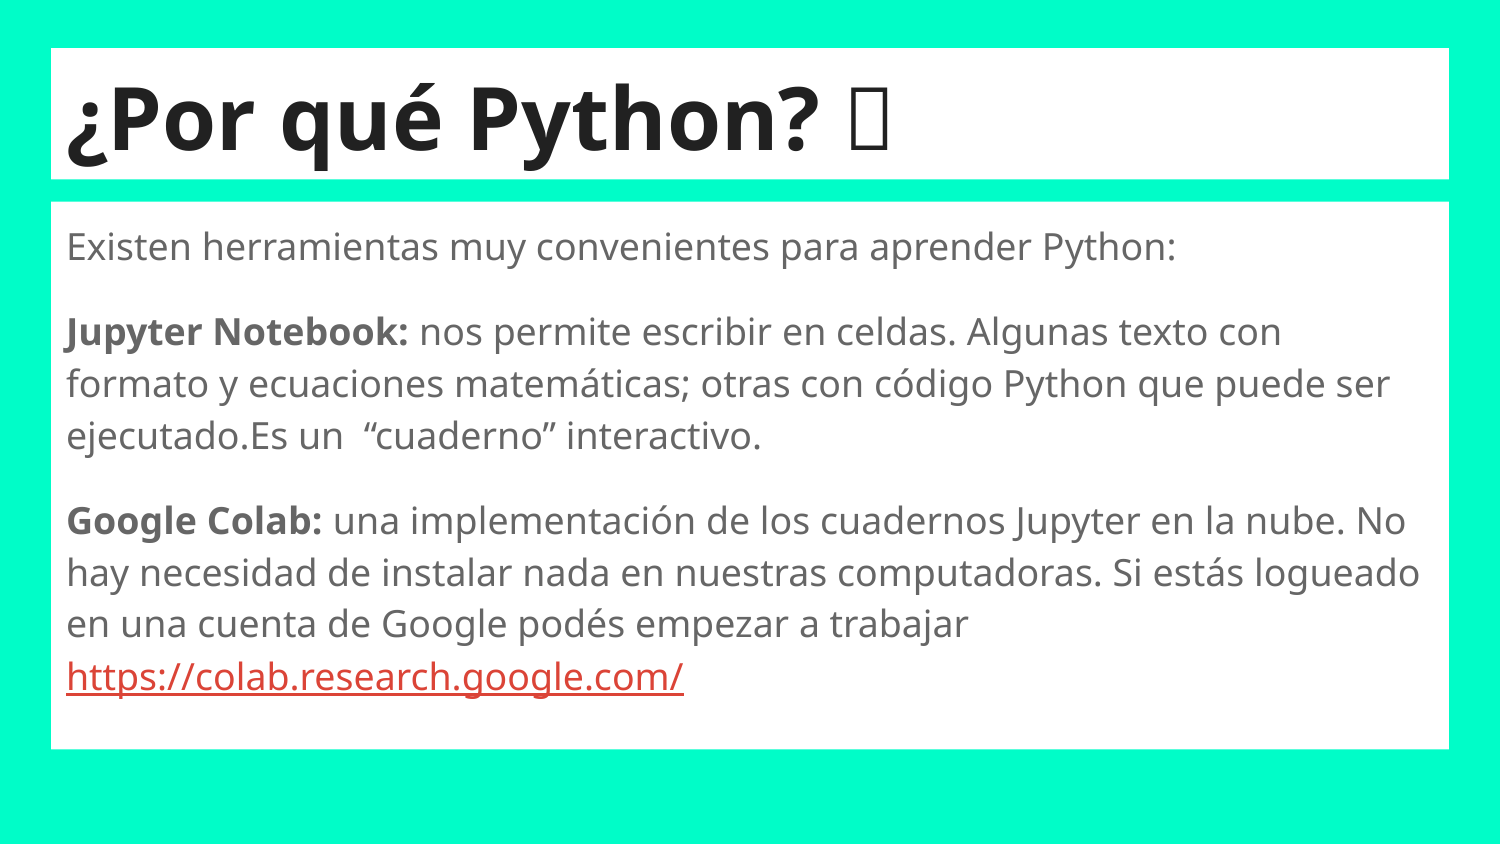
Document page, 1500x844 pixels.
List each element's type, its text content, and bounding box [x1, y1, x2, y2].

list Existen herramientas muy convenientes para aprender Python: Jupyter Notebook: nos permite escribir en celdas. Algunas texto con formato y ecuaciones matemáticas; otras con código Python que puede ser ejecutado.Es un “cuaderno” interactivo. Google Colab: una implementación de los cuadernos Jupyter en la nube. No hay necesidad de instalar nada en nuestras computadoras. Si estás logueado en una cuenta de Google podés empezar a trabajar https://colab.research.google.com/ [51, 201, 1449, 750]
title ¿Por qué Python? 🐍 [51, 48, 1449, 180]
